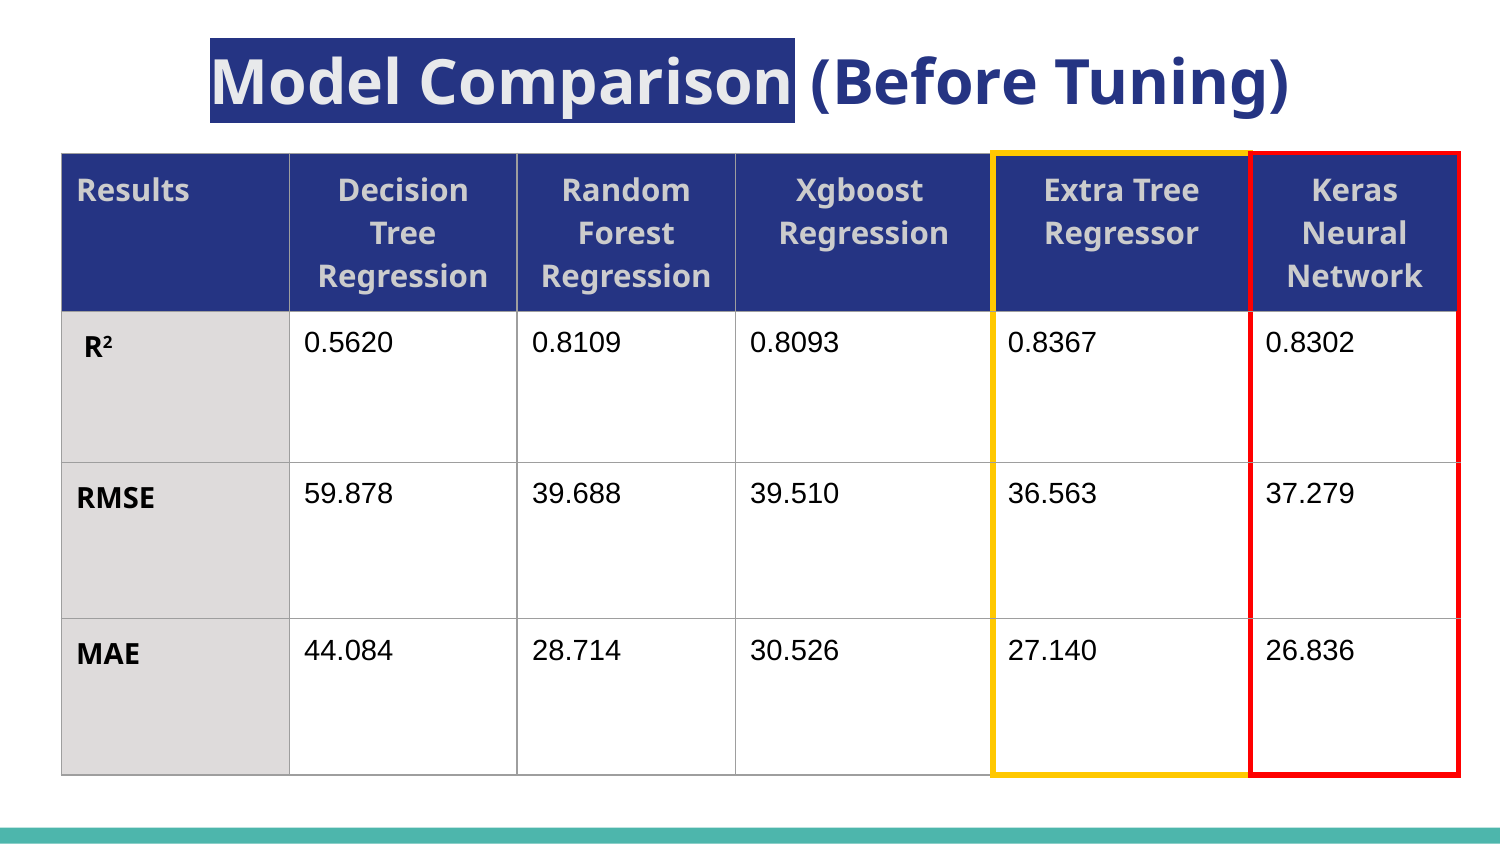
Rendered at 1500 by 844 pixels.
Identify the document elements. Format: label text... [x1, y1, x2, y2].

table_header Decision Tree Regression [290, 154, 516, 311]
table_cell R2 [62, 312, 289, 462]
table_cell 28.714 [518, 619, 735, 774]
table_header Results [62, 154, 289, 311]
table_header Xgboost Regression [736, 154, 990, 311]
table_cell RMSE [62, 463, 289, 618]
table_header Keras Neural Network [1253, 155, 1457, 311]
table_cell 0.8302 [1253, 312, 1456, 462]
table_cell 30.526 [736, 619, 990, 774]
table_header Random Forest Regression [518, 154, 735, 311]
table_cell 0.5620 [290, 312, 516, 462]
table_cell 39.510 [736, 463, 990, 618]
table_header Extra Tree Regressor [996, 156, 1248, 311]
table_cell 44.084 [290, 619, 516, 774]
table_cell 39.688 [518, 463, 735, 618]
table_cell 59.878 [290, 463, 516, 618]
table_cell 0.8109 [518, 312, 735, 462]
table_cell 0.8093 [736, 312, 990, 462]
table_cell MAE [62, 619, 289, 774]
table_cell 27.140 [996, 619, 1248, 772]
title Model Comparison (Before Tuning) [51, 23, 1449, 140]
table_cell 37.279 [1253, 463, 1456, 618]
table_cell 26.836 [1253, 619, 1456, 772]
table_cell 0.8367 [996, 312, 1248, 462]
table_cell 36.563 [996, 463, 1248, 618]
